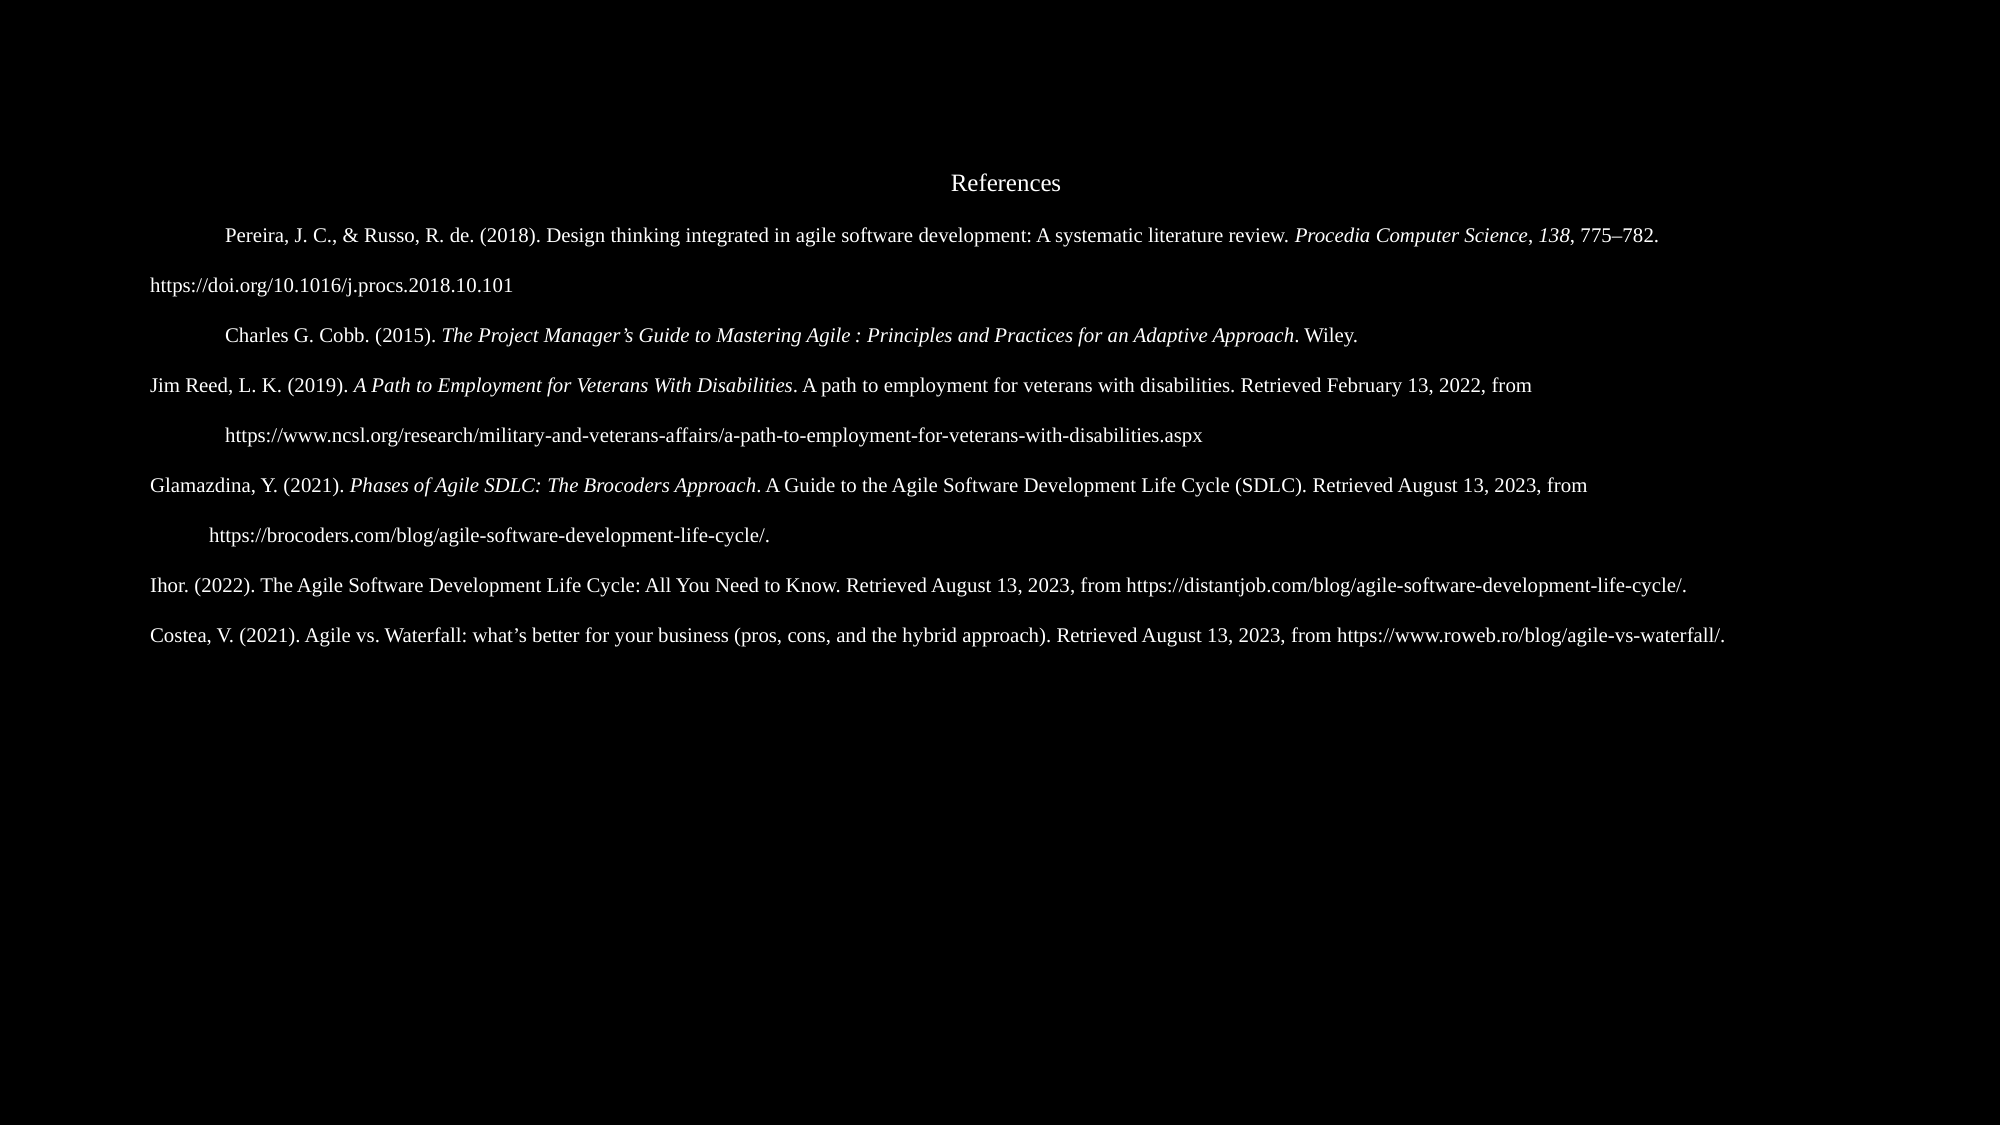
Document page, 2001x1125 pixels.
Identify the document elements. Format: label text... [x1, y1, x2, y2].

text_box References Pereira, J. C., & Russo, R. de. (2018). Design thinking integrated in agile software development: A systematic literature review. Procedia Computer Science, 138, 775–782. https://doi.org/10.1016/j.procs.2018.10.101 Charles G. Cobb. (2015). The Project Manager’s Guide to Mastering Agile : Principles and Practices for an Adaptive Approach. Wiley. Jim Reed, L. K. (2019). A Path to Employment for Veterans With Disabilities. A path to employment for veterans with disabilities. Retrieved February 13, 2022, from https://www.ncsl.org/research/military-and-veterans-affairs/a-path-to-employment-for-veterans-with-disabilities.aspx Glamazdina, Y. (2021). Phases of Agile SDLC: The Brocoders Approach. A Guide to the Agile Software Development Life Cycle (SDLC). Retrieved August 13, 2023, from https://brocoders.com/blog/agile-software-development-life-cycle/. Ihor. (2022). The Agile Software Development Life Cycle: All You Need to Know. Retrieved August 13, 2023, from https://distantjob.com/blog/agile-software-development-life-cycle/. Costea, V. (2021). Agile vs. Waterfall: what’s better for your business (pros, cons, and the hybrid approach). Retrieved August 13, 2023, from https://www.roweb.ro/blog/agile-vs-waterfall/. [135, 129, 1877, 654]
